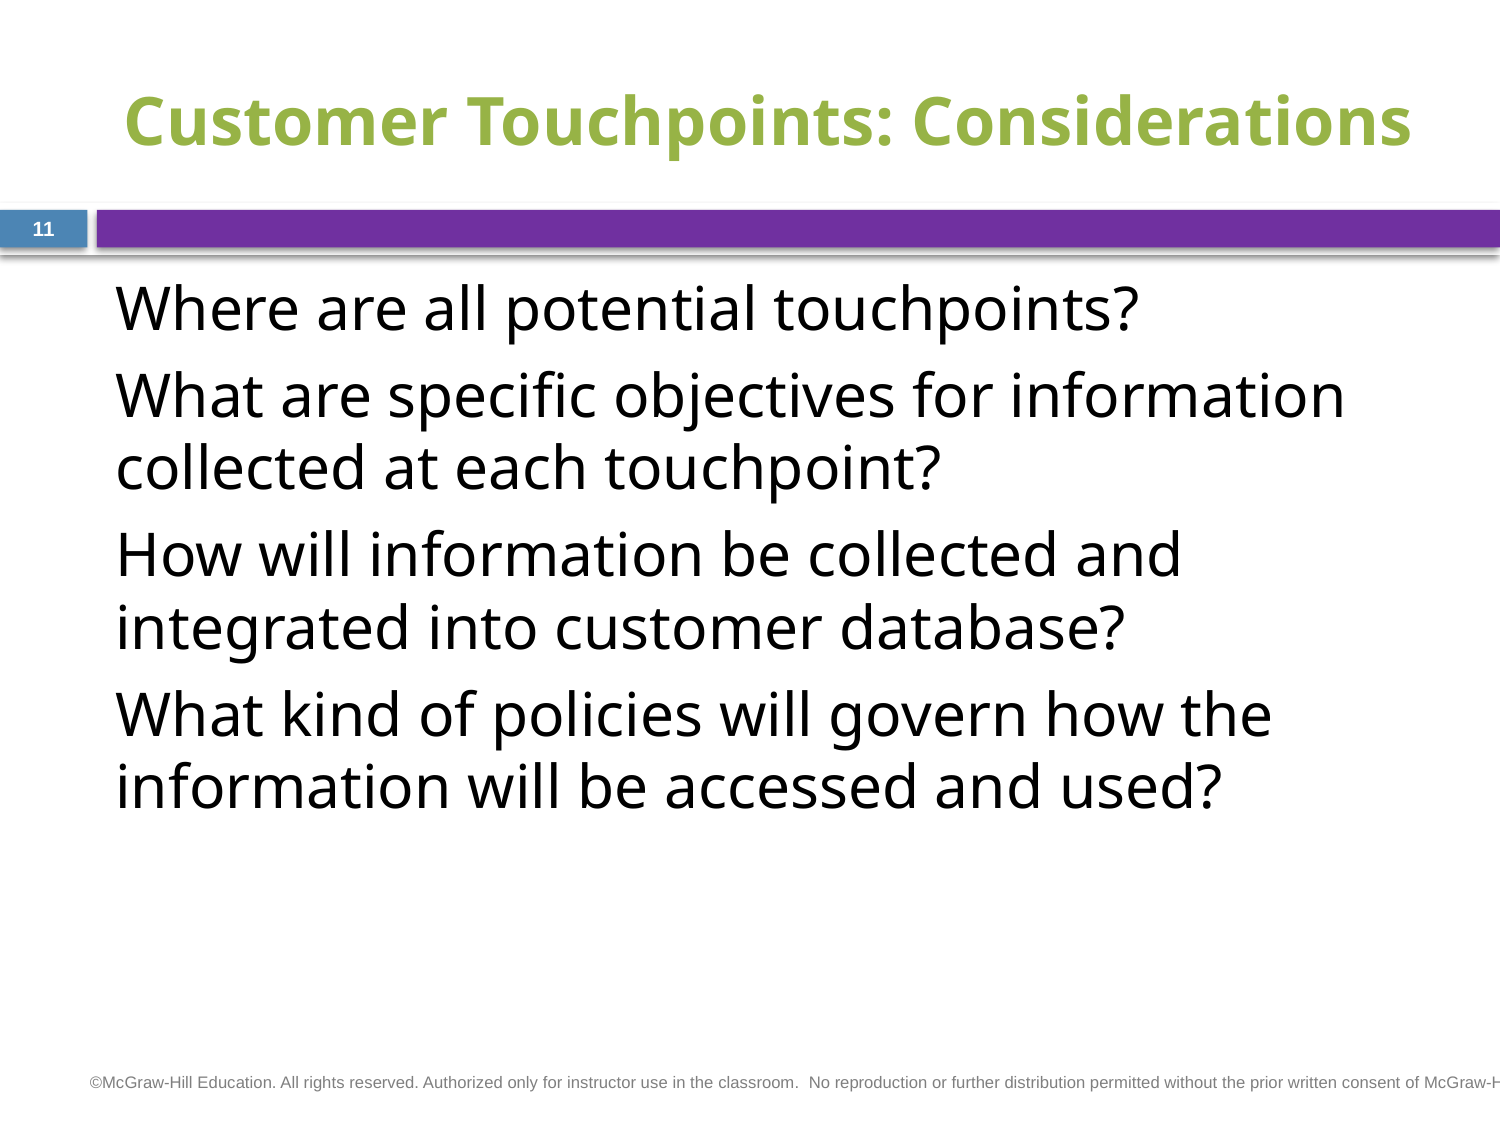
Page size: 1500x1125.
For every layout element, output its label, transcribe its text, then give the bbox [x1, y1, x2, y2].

footer ©McGraw-Hill Education. All rights reserved. Authorized only for instructor use in the classroom. No reproduction or further distribution permitted without the prior written consent of McGraw-Hill Education. [74, 1050, 1425, 1110]
list Where are all potential touchpoints? What are specific objectives for information collected at each touchpoint? How will information be collected and integrated into customer database? What kind of policies will govern how the information will be accessed and used? [100, 262, 1439, 1001]
title Customer Touchpoints: Considerations [100, 37, 1439, 201]
slide_number 11 [0, 208, 88, 249]
